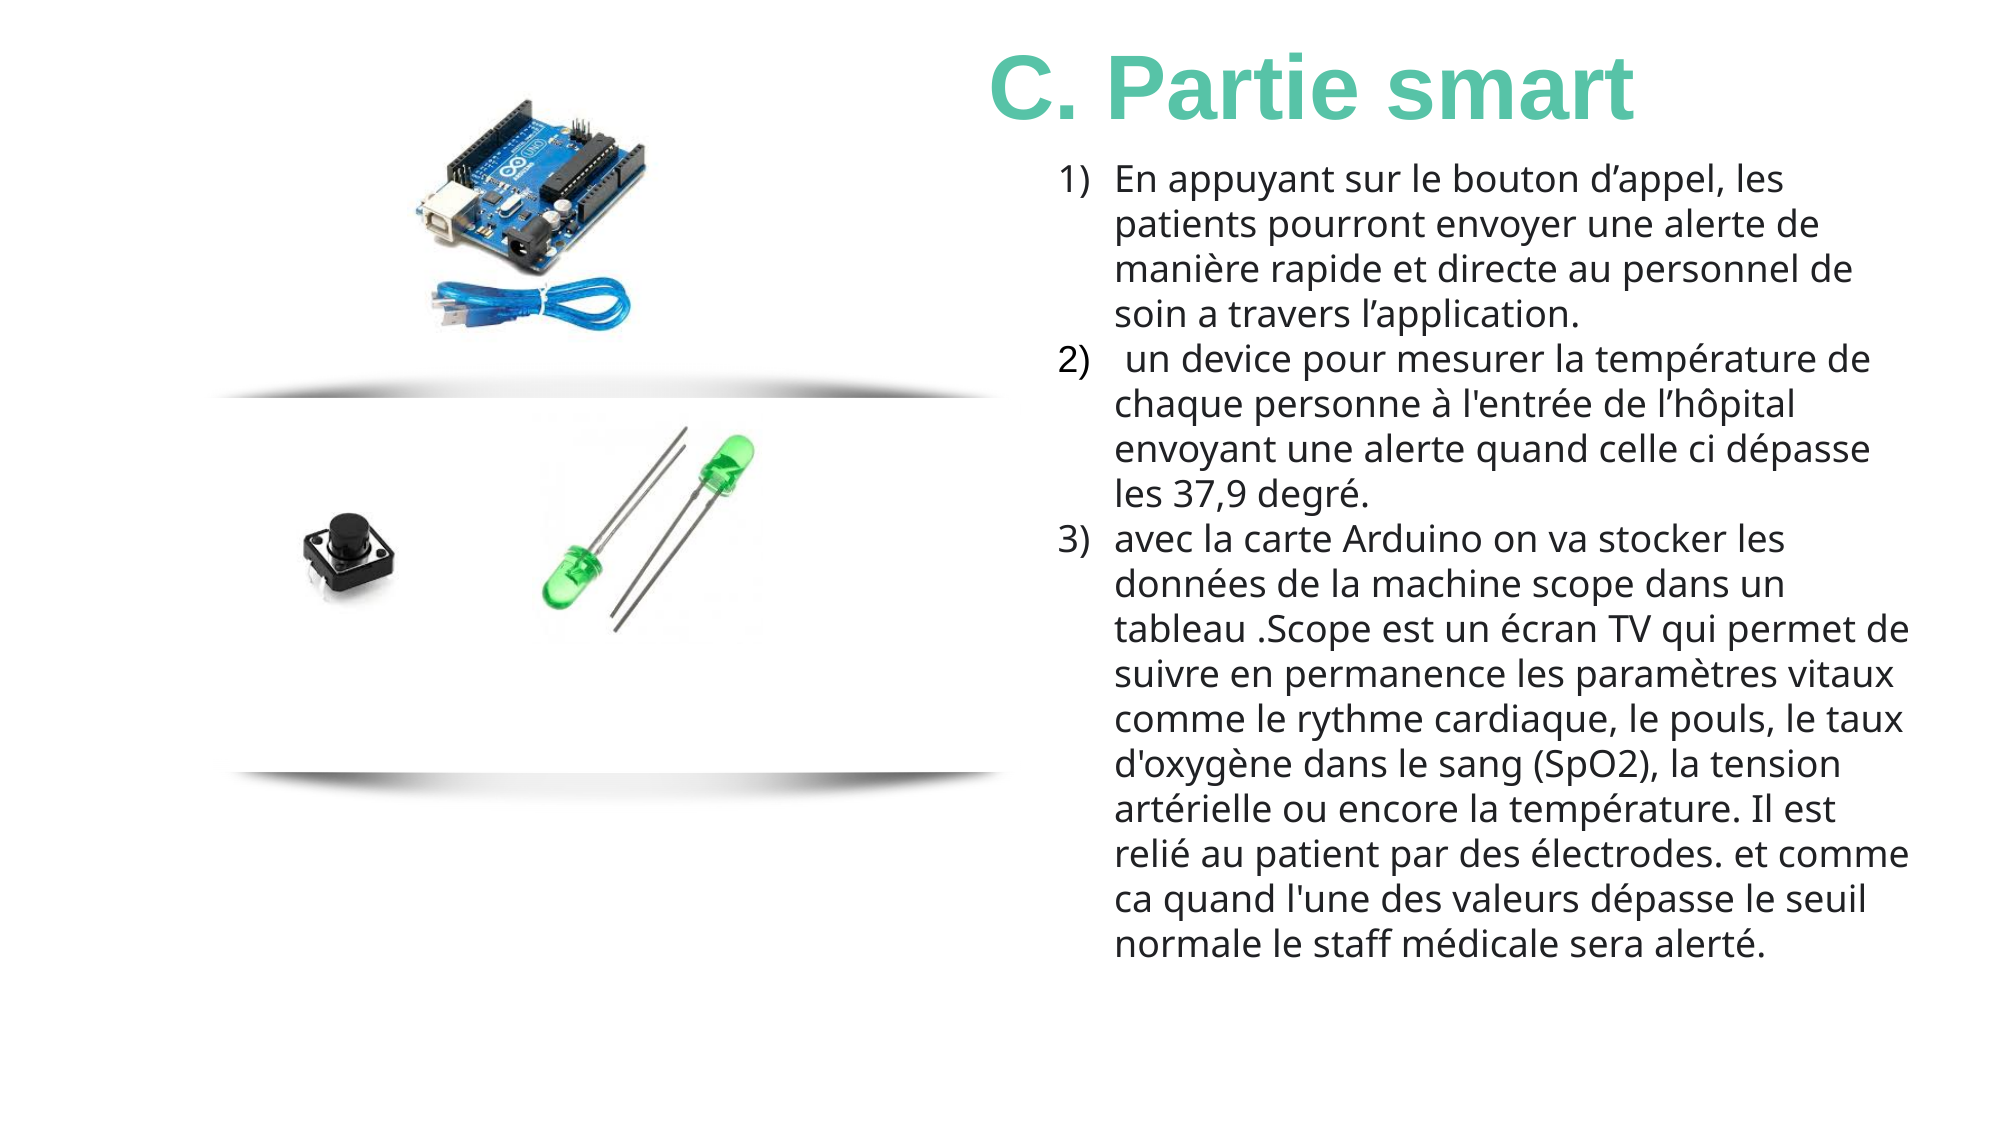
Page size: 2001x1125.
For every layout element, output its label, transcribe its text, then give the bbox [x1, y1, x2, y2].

text_box C. Partie smart [973, 20, 1797, 145]
text_box En appuyant sur le bouton d’appel, les patients pourront envoyer une alerte de manière rapide et directe au personnel de soin a travers l’application. un device pour mesurer la température de chaque personne à l'entrée de l’hôpital envoyant une alerte quand celle ci dépasse les 37,9 degré. avec la carte Arduino on va stocker les données de la machine scope dans un tableau .Scope est un écran TV qui permet de suivre en permanence les paramètres vitaux comme le rythme cardiaque, le pouls, le taux d'oxygène dans le sang (SpO2), la tension artérielle ou encore la température. Il est relié au patient par des électrodes. et comme ca quand l'une des valeurs dépasse le seuil normale le staff médicale sera alerté. [1043, 147, 1930, 1108]
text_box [188, 361, 1021, 814]
picture [532, 413, 763, 644]
picture [229, 436, 468, 674]
picture [407, 91, 659, 344]
